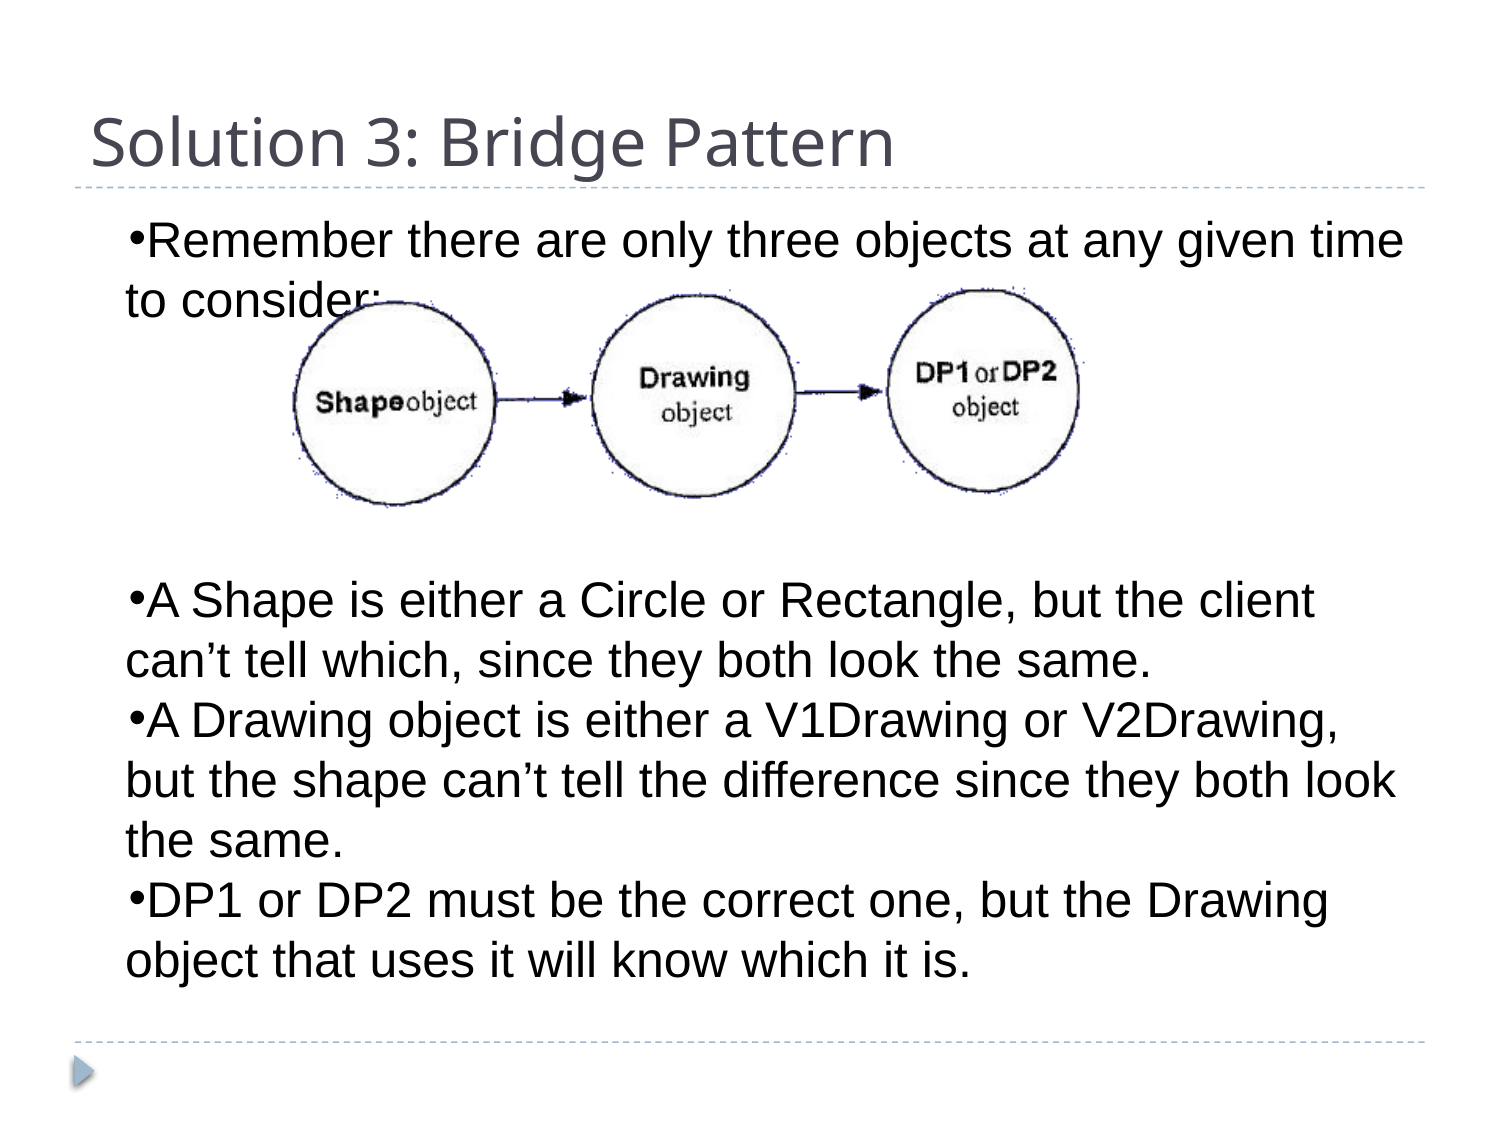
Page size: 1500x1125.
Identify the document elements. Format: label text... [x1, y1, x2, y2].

picture [249, 274, 1091, 510]
title Solution 3: Bridge Pattern [74, 37, 1426, 188]
text_box Remember there are only three objects at any given time to consider: A Shape is either a Circle or Rectangle, but the client can’t tell which, since they both look the same. A Drawing object is either a V1Drawing or V2Drawing, but the shape can’t tell the difference since they both look the same. DP1 or DP2 must be the correct one, but the Drawing object that uses it will know which it is. [74, 199, 1425, 1010]
